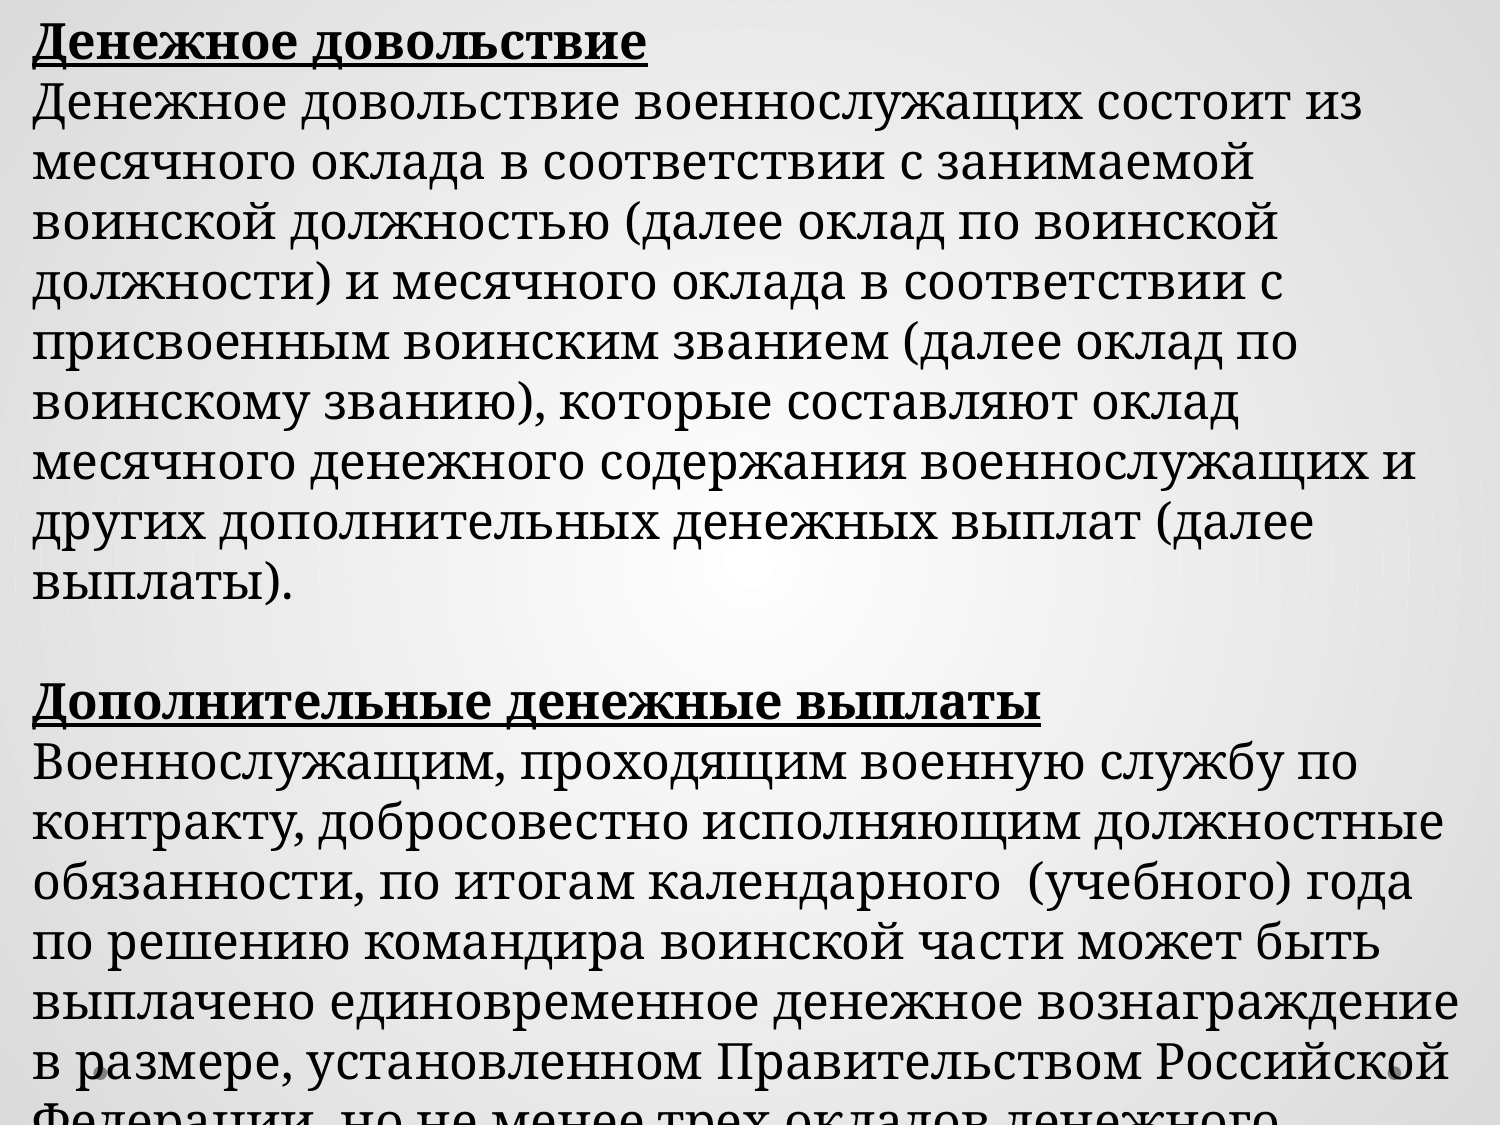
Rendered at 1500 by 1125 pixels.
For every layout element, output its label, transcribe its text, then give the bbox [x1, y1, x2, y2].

text_box Денежное довольствие Денежное довольствие военнослужащих состоит из месячного оклада в соответствии с занимаемой воинской должностью (далее оклад по воинской должности) и месячного оклада в соответствии с присвоенным воинским званием (далее оклад по воинскому званию), которые составляют оклад месячного денежного содержания военнослужащих и других дополнительных денежных выплат (далее выплаты). Дополнительные денежные выплаты Военнослужащим, проходящим военную службу по контракту, добросовестно исполняющим должностные обязанности, по итогам календарного (учебного) года по решению командира воинской части может быть выплачено единовременное денежное вознаграждение в размере, установленном Правительством Российской Федерации, но не менее трех окладов денежного содержания. [17, 1, 1500, 1125]
